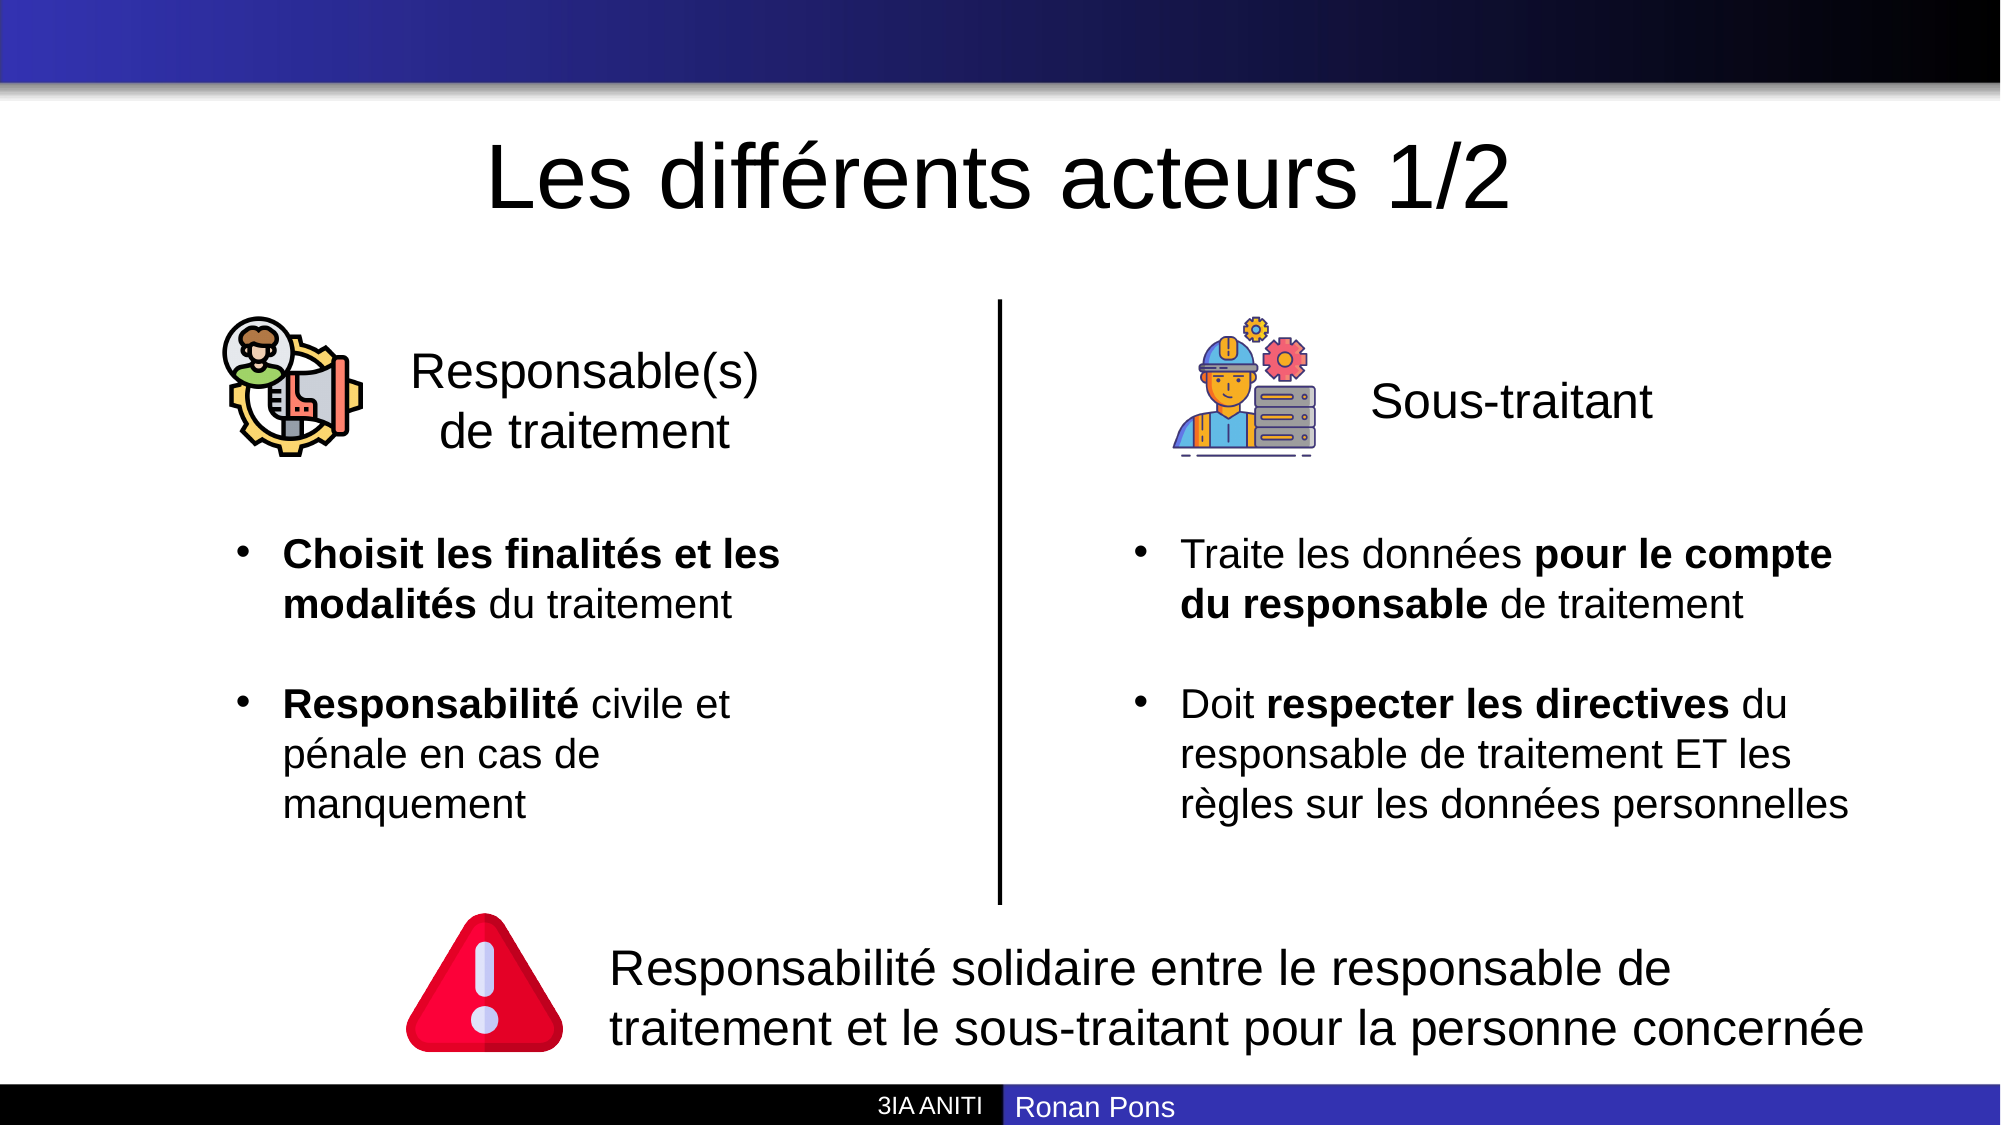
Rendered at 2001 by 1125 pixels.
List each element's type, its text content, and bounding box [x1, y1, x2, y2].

text_box Sous-traitant [1323, 361, 1719, 436]
picture [220, 314, 365, 459]
picture [0, 0, 2001, 101]
picture [406, 904, 563, 1061]
picture [0, 1083, 2001, 1125]
text_box Responsabilité solidaire entre le responsable de traitement et le sous-traitant pour la personne concernée [595, 927, 1908, 1063]
text_box Traite les données pour le compte du responsable de traitement Doit respecter les directives du responsable de traitement ET les règles sur les données personnelles [1043, 519, 1908, 834]
text_box Choisit les finalités et les modalités du traitement Responsabilité civile et pénale en cas de manquement [220, 519, 870, 834]
text_box Responsable(s) de traitement [389, 331, 782, 466]
text_box Les différents acteurs 1/2 [137, 99, 1863, 260]
picture [1165, 308, 1323, 465]
